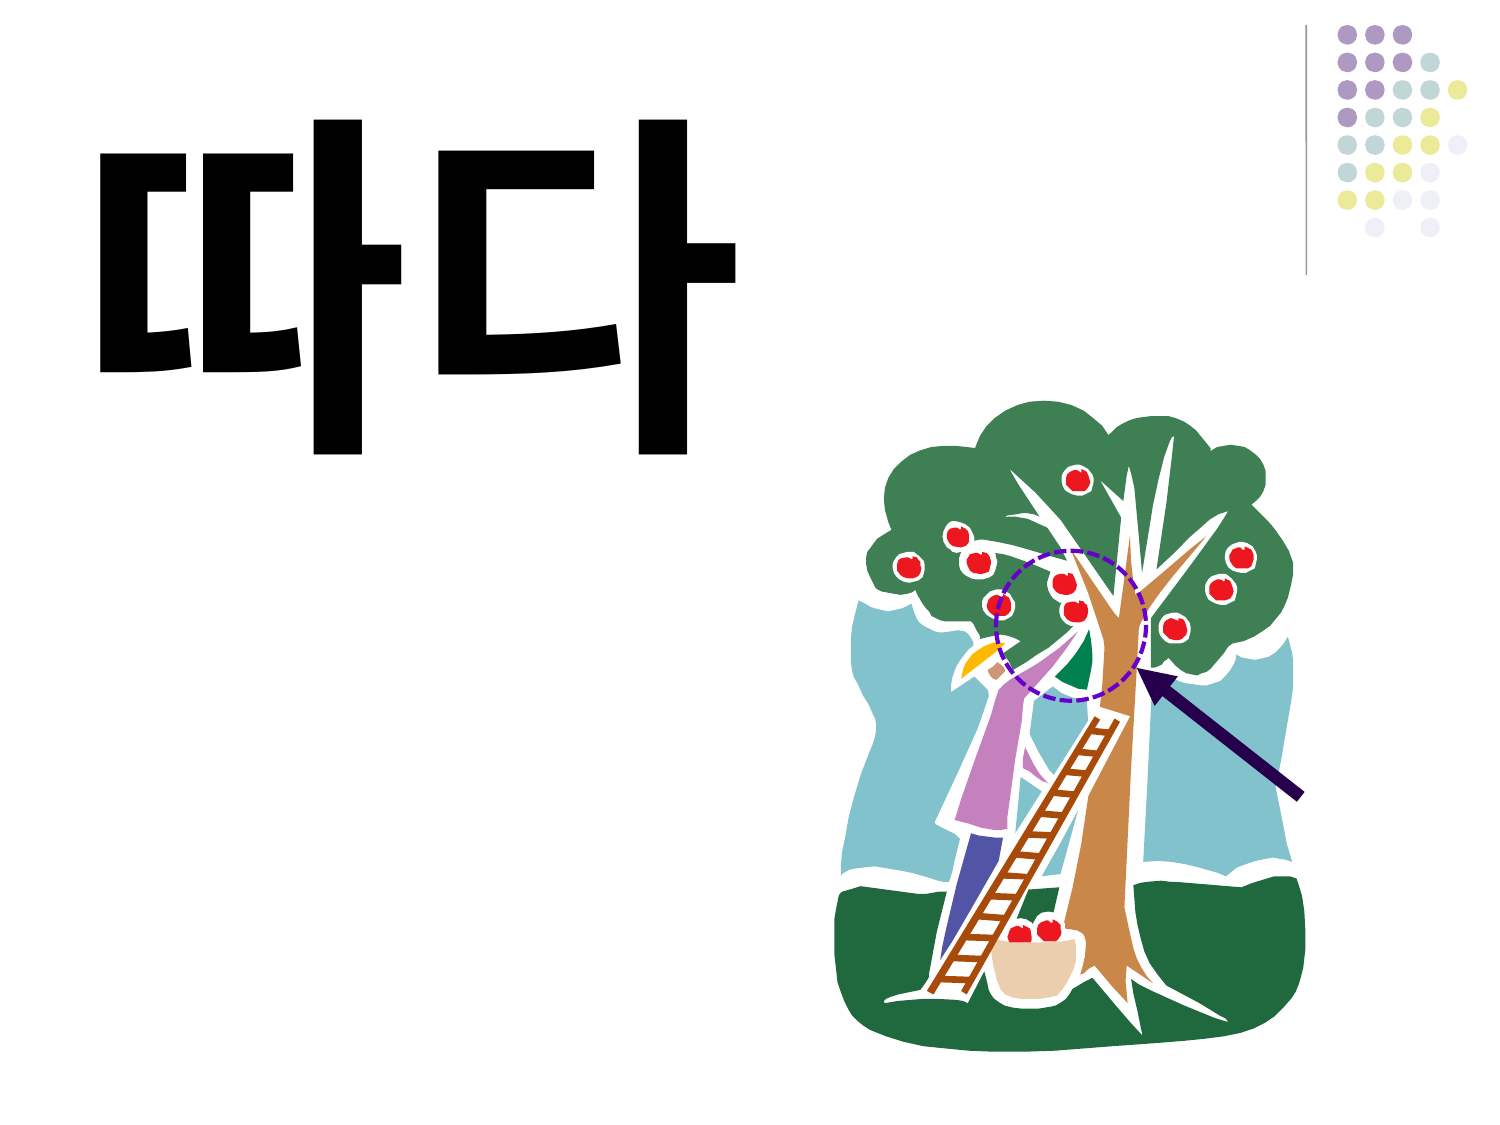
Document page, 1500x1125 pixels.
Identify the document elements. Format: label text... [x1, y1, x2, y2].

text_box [1136, 667, 1301, 798]
list 따다 [64, 54, 833, 528]
picture [831, 398, 1308, 1055]
